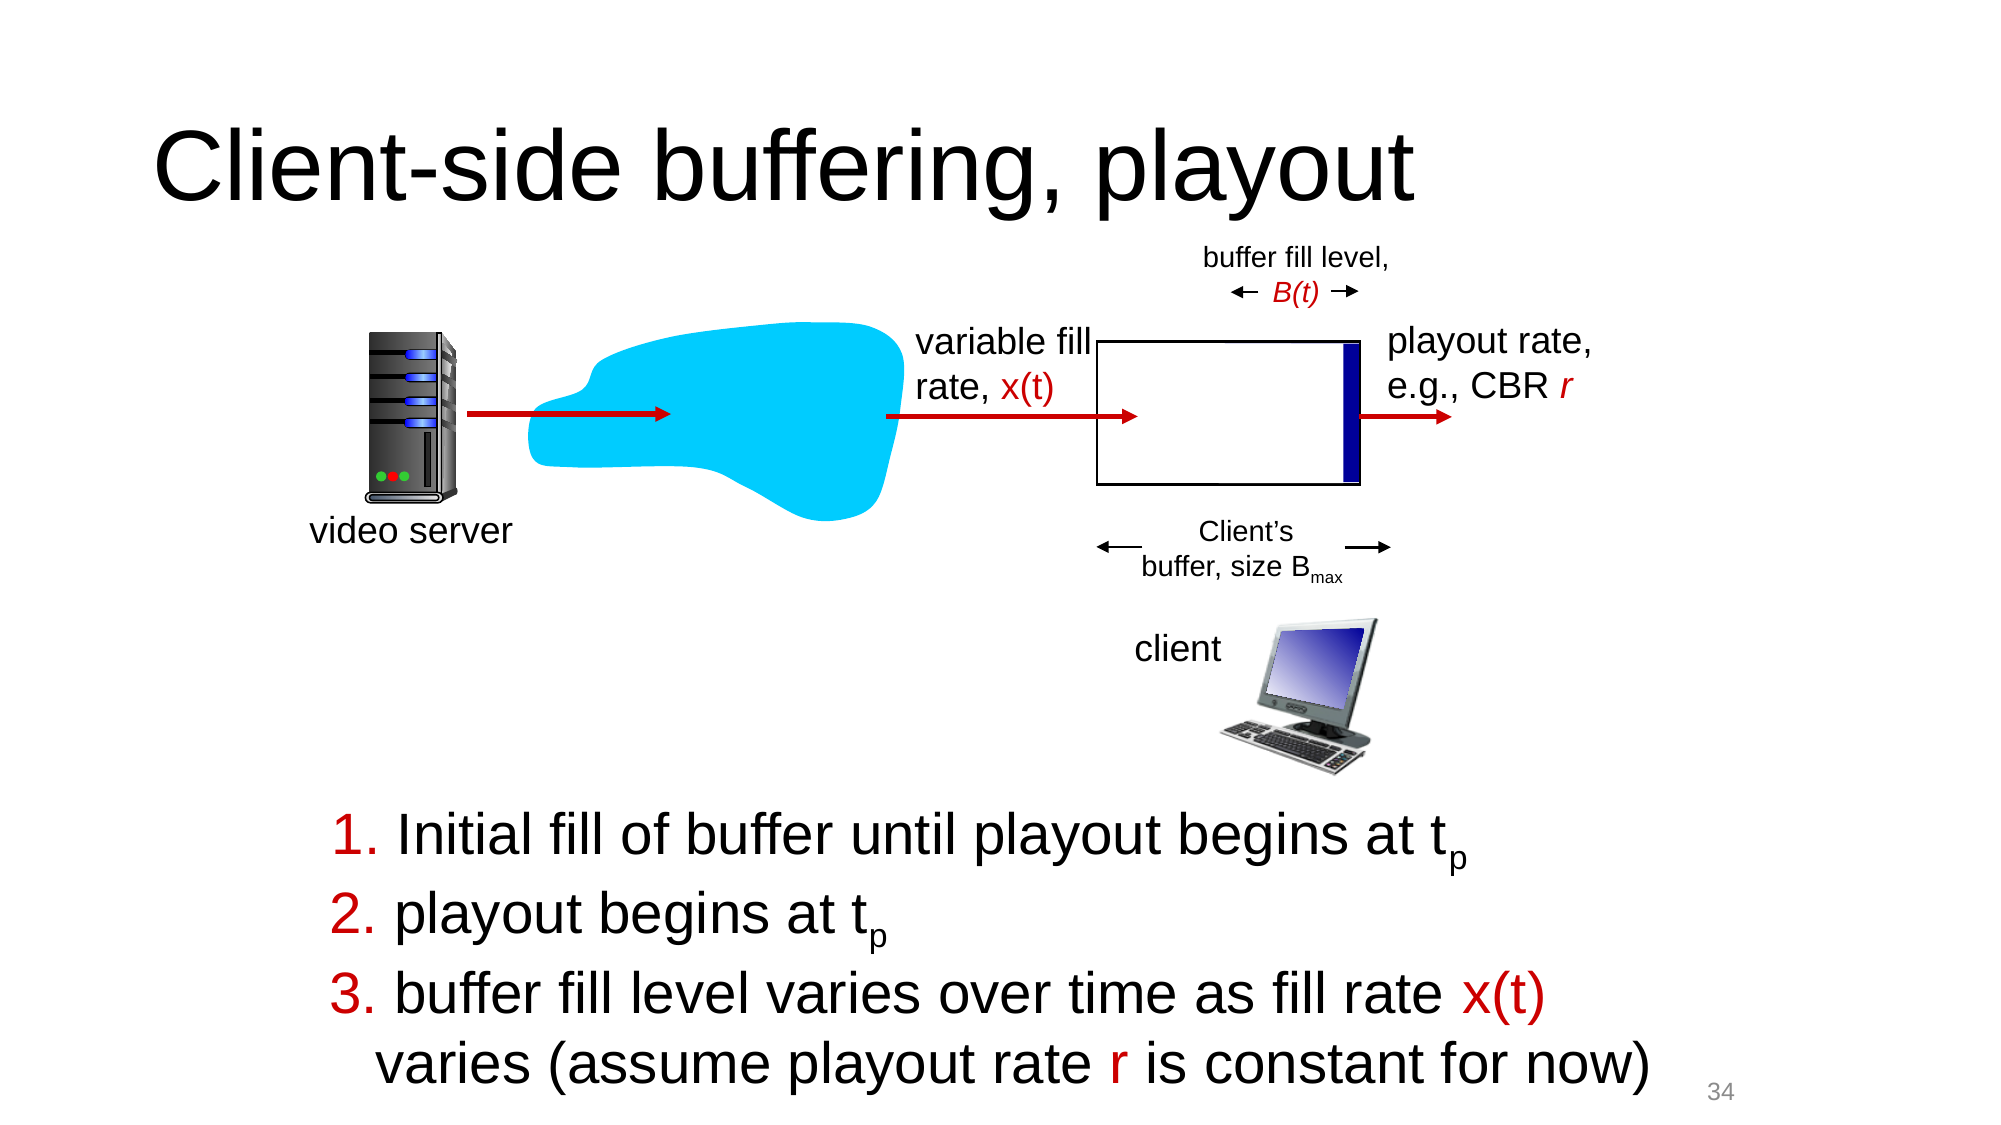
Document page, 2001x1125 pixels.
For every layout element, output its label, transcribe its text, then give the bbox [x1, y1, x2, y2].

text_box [365, 332, 458, 503]
text_box [528, 322, 900, 522]
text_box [1181, 611, 1383, 788]
text_box 1. Initial fill of buffer until playout begins at tp [317, 788, 1483, 867]
text_box client [1119, 616, 1181, 677]
text_box buffer fill level, B(t) [1179, 278, 1414, 316]
text_box variable fill rate, x(t) [900, 309, 1118, 415]
text_box [1096, 341, 1360, 485]
text_box 2. playout begins at tp 3. buffer fill level varies over time as fill rate x(t) varies (assume playout rate r is constant for now) [314, 867, 1698, 1103]
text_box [1344, 308, 1610, 417]
title Client-side buffering, playout [137, 59, 1863, 278]
slide_number 34 [1637, 1068, 1750, 1113]
text_box Client’s buffer, size Bmax [1110, 505, 1383, 595]
text_box video server [294, 499, 529, 559]
text_box [1218, 343, 1344, 484]
text_box [1344, 417, 1359, 483]
